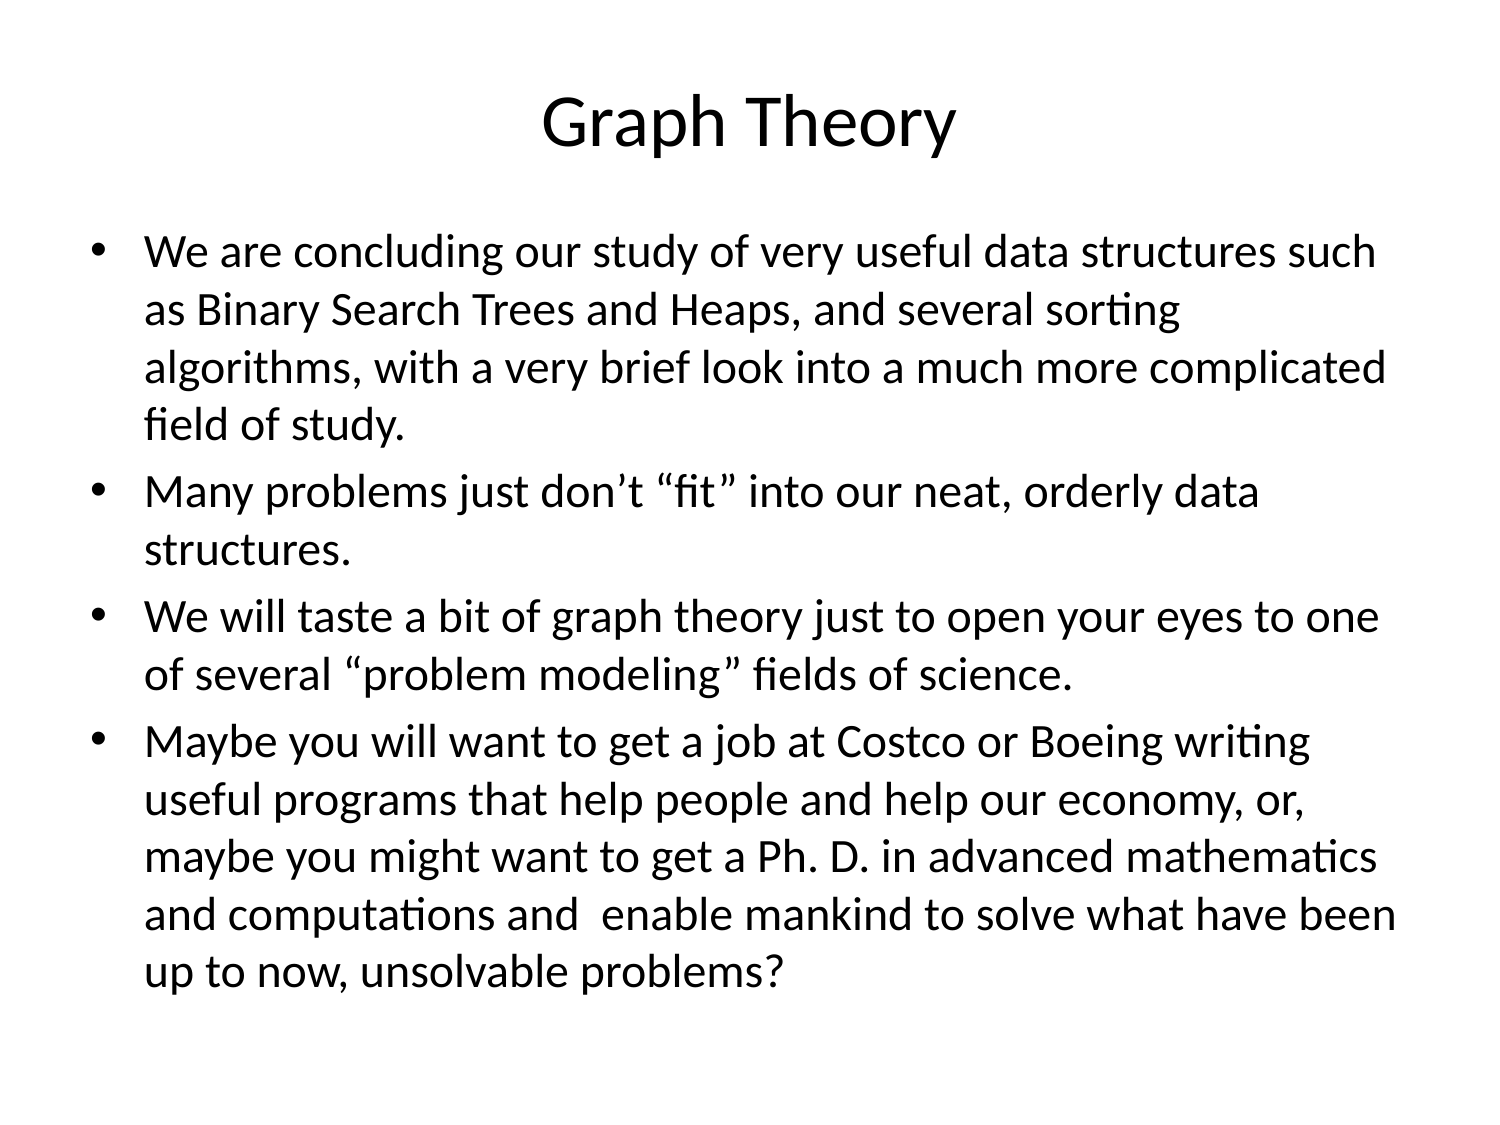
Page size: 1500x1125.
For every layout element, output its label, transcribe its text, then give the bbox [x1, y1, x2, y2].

title Graph Theory [75, 45, 1425, 188]
list We are concluding our study of very useful data structures such as Binary Search Trees and Heaps, and several sorting algorithms, with a very brief look into a much more complicated field of study. Many problems just don’t “fit” into our neat, orderly data structures. We will taste a bit of graph theory just to open your eyes to one of several “problem modeling” fields of science. Maybe you will want to get a job at Costco or Boeing writing useful programs that help people and help our economy, or, maybe you might want to get a Ph. D. in advanced mathematics and computations and enable mankind to solve what have been up to now, unsolvable problems? [75, 212, 1425, 1005]
